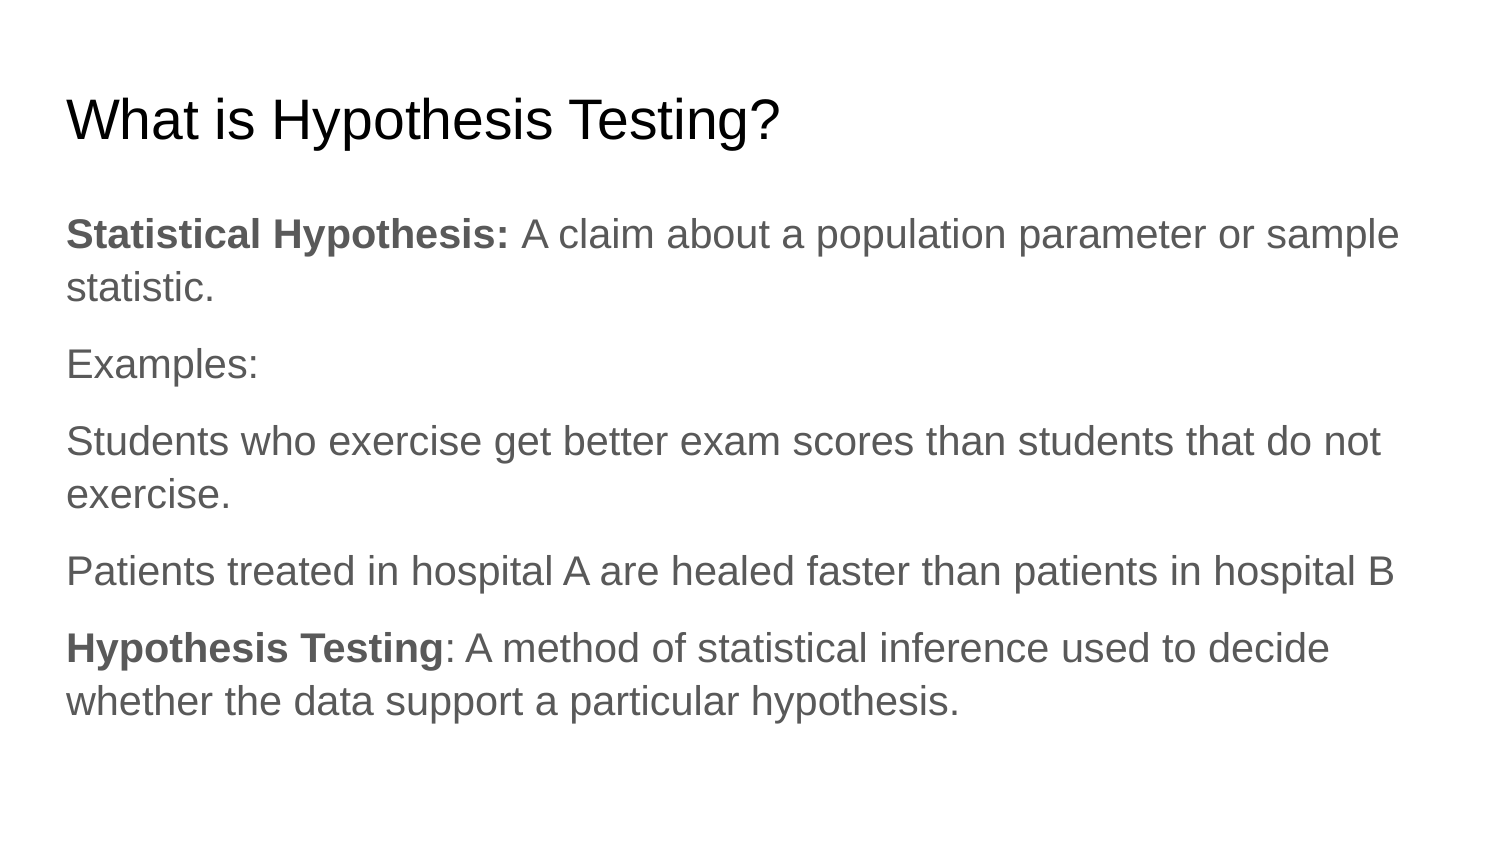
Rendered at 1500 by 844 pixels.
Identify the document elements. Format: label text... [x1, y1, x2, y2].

title What is Hypothesis Testing? [51, 72, 1449, 167]
list Statistical Hypothesis: A claim about a population parameter or sample statistic. Examples: Students who exercise get better exam scores than students that do not exercise. Patients treated in hospital A are healed faster than patients in hospital B Hypothesis Testing: A method of statistical inference used to decide whether the data support a particular hypothesis. [51, 189, 1449, 750]
